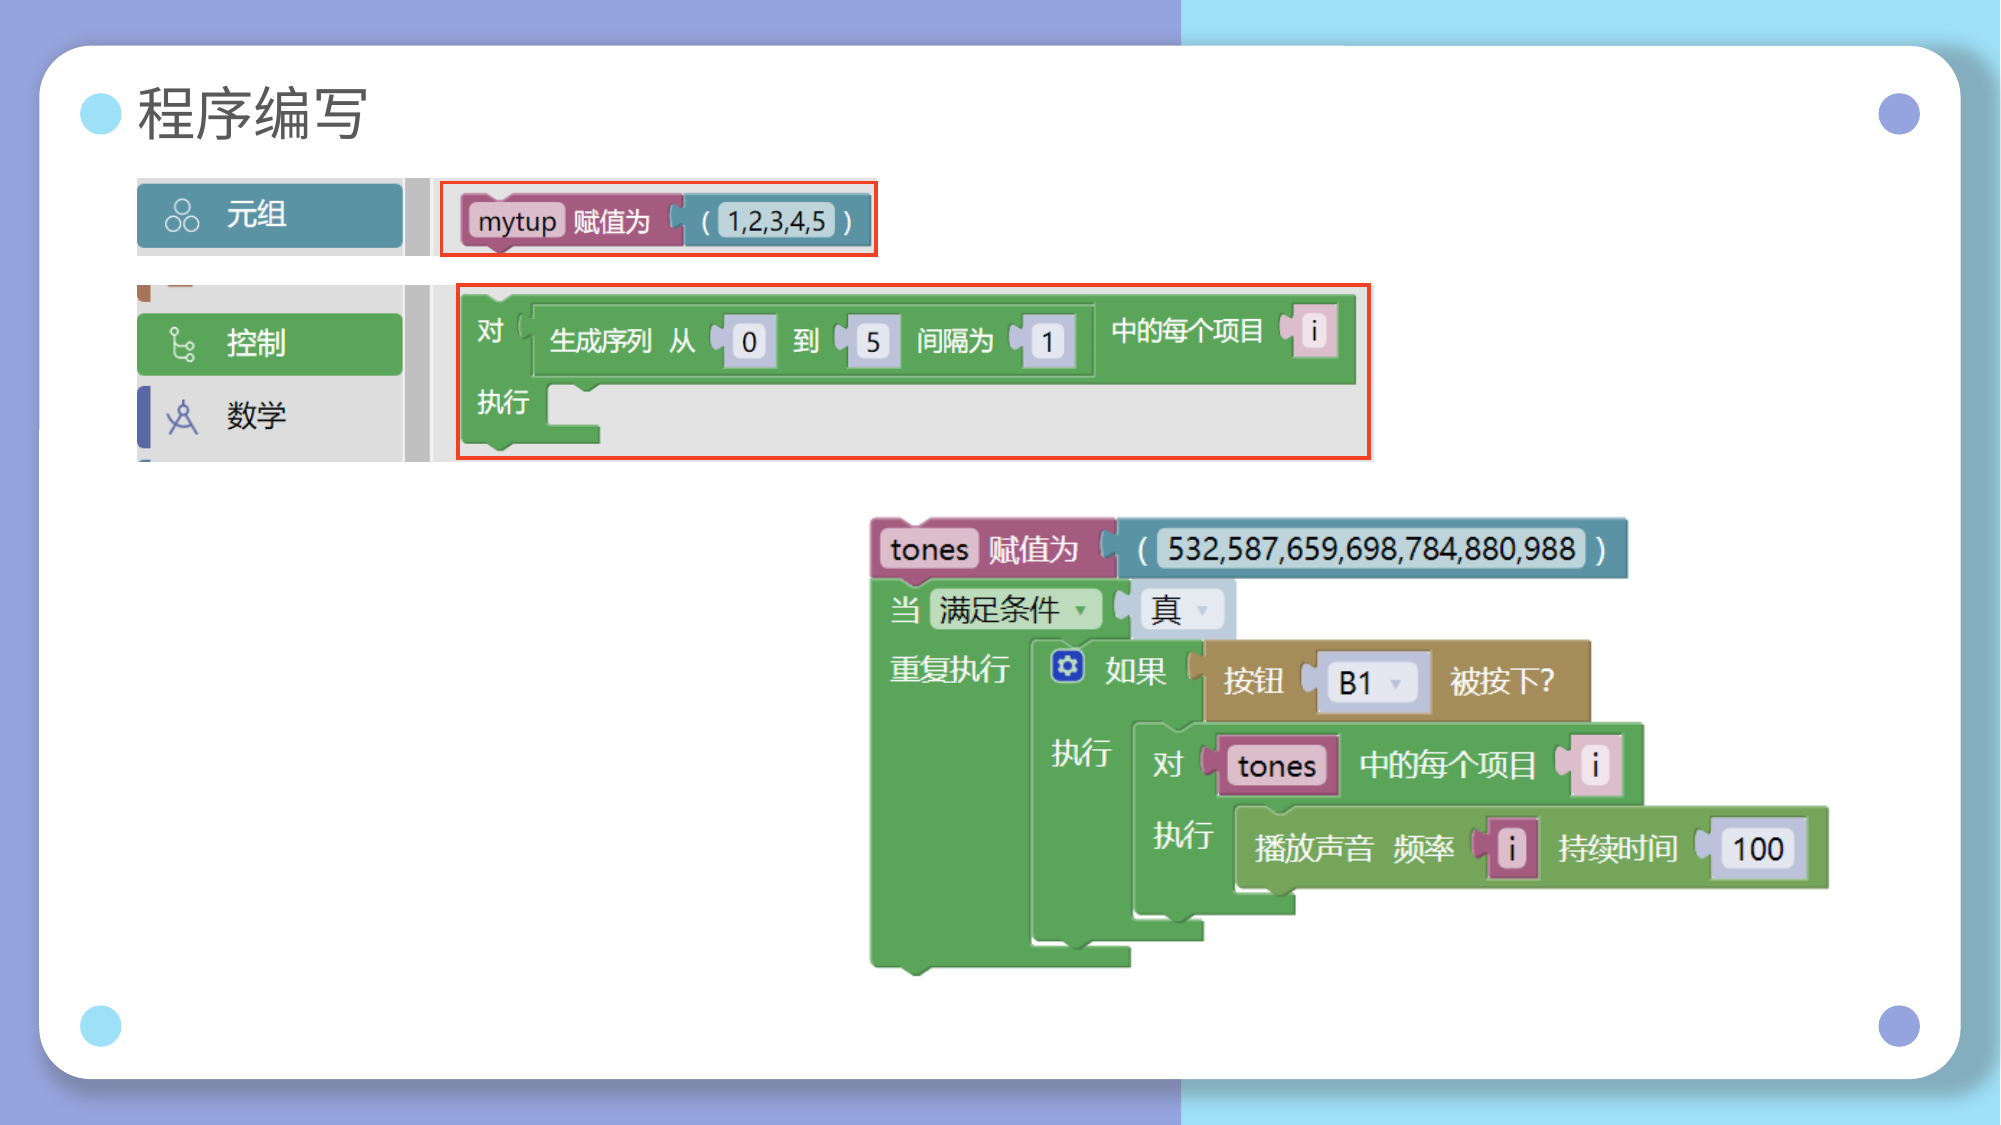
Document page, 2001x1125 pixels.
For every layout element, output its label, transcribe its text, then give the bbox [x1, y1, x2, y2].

picture [856, 501, 1874, 982]
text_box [137, 178, 877, 256]
title 程序编写 [137, 77, 976, 157]
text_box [137, 285, 1374, 462]
